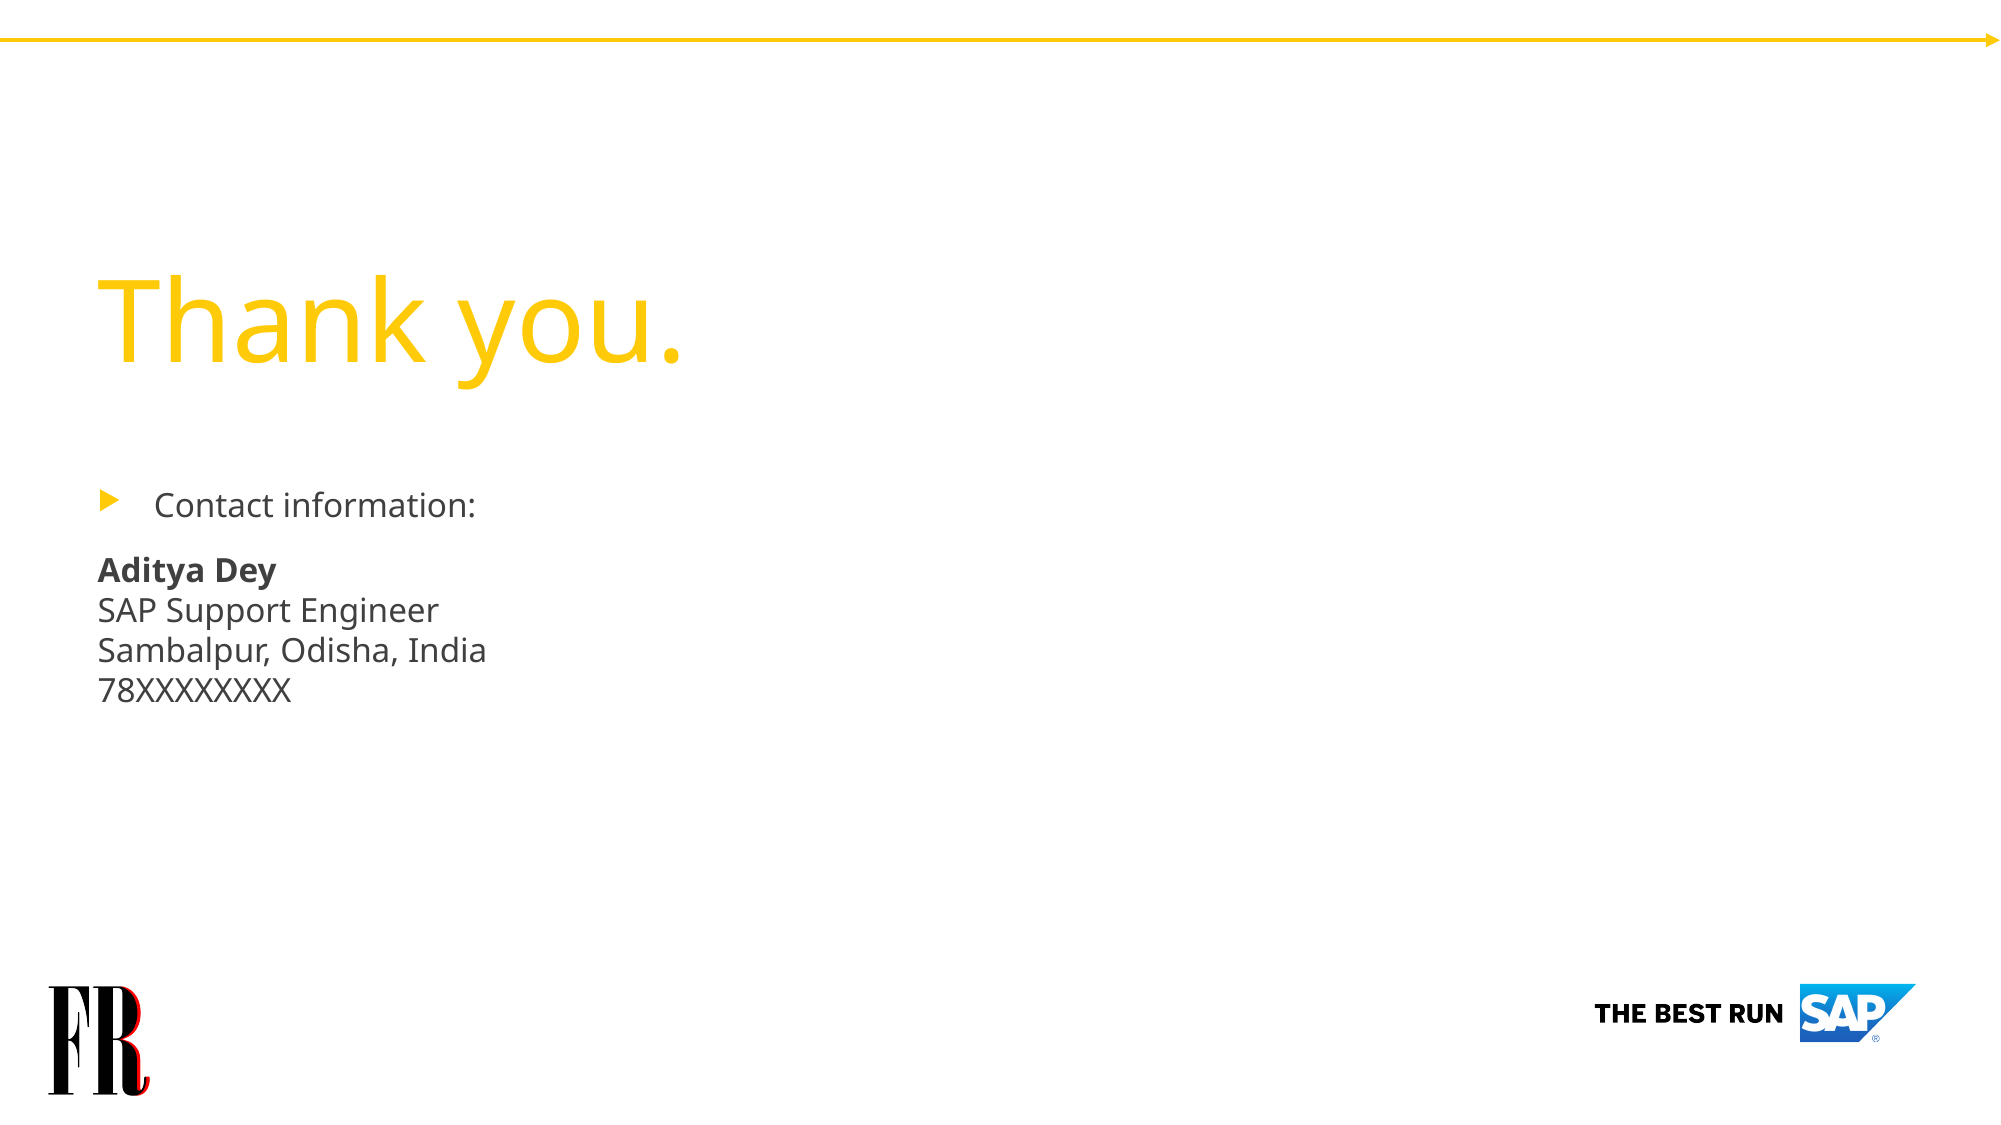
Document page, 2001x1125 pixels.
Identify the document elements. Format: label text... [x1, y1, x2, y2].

picture [1594, 983, 1917, 1043]
title Thank you. [82, 240, 1000, 393]
picture [26, 968, 171, 1113]
list Contact information: Aditya Dey SAP Support Engineer Sambalpur, Odisha, India 78XXXXXXXX [82, 476, 1000, 887]
